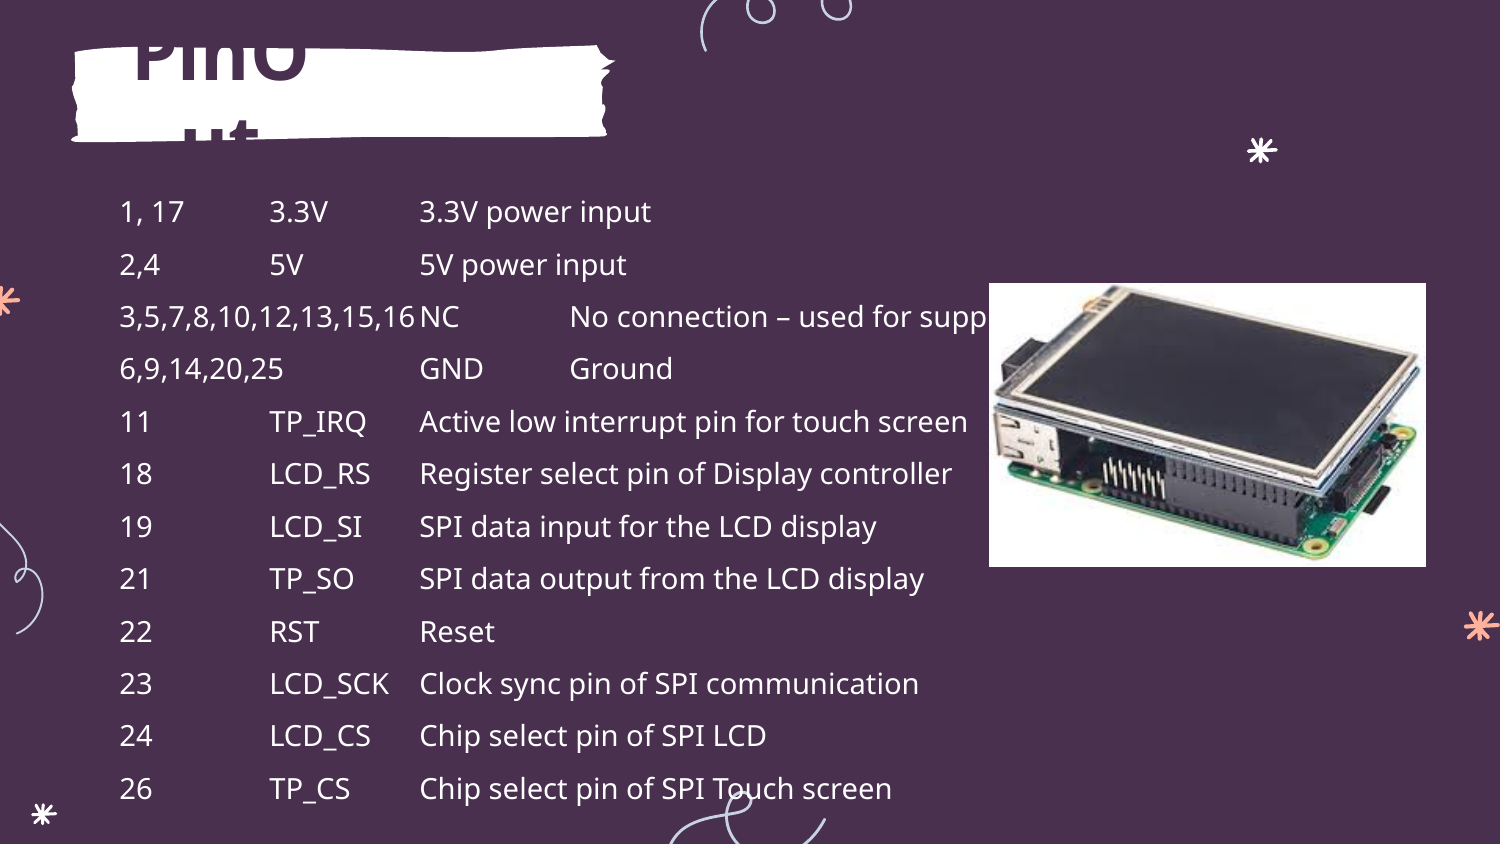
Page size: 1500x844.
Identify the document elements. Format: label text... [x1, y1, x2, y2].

text_box 1, 17 3.3V 3.3V power input 2,4 5V 5V power input 3,5,7,8,10,12,13,15,16 NC No connection – used for support 6,9,14,20,25 GND Ground 11 TP_IRQ Active low interrupt pin for touch screen 18 LCD_RS Register select pin of Display controller 19 LCD_SI SPI data input for the LCD display 21 TP_SO SPI data output from the LCD display 22 RST Reset 23 LCD_SCK Clock sync pin of SPI communication 24 LCD_CS Chip select pin of SPI LCD 26 TP_CS Chip select pin of SPI Touch screen [104, 168, 1127, 813]
picture [989, 283, 1426, 567]
text_box [322, 45, 616, 138]
text_box [70, 46, 236, 143]
title PinOut [119, 48, 322, 143]
